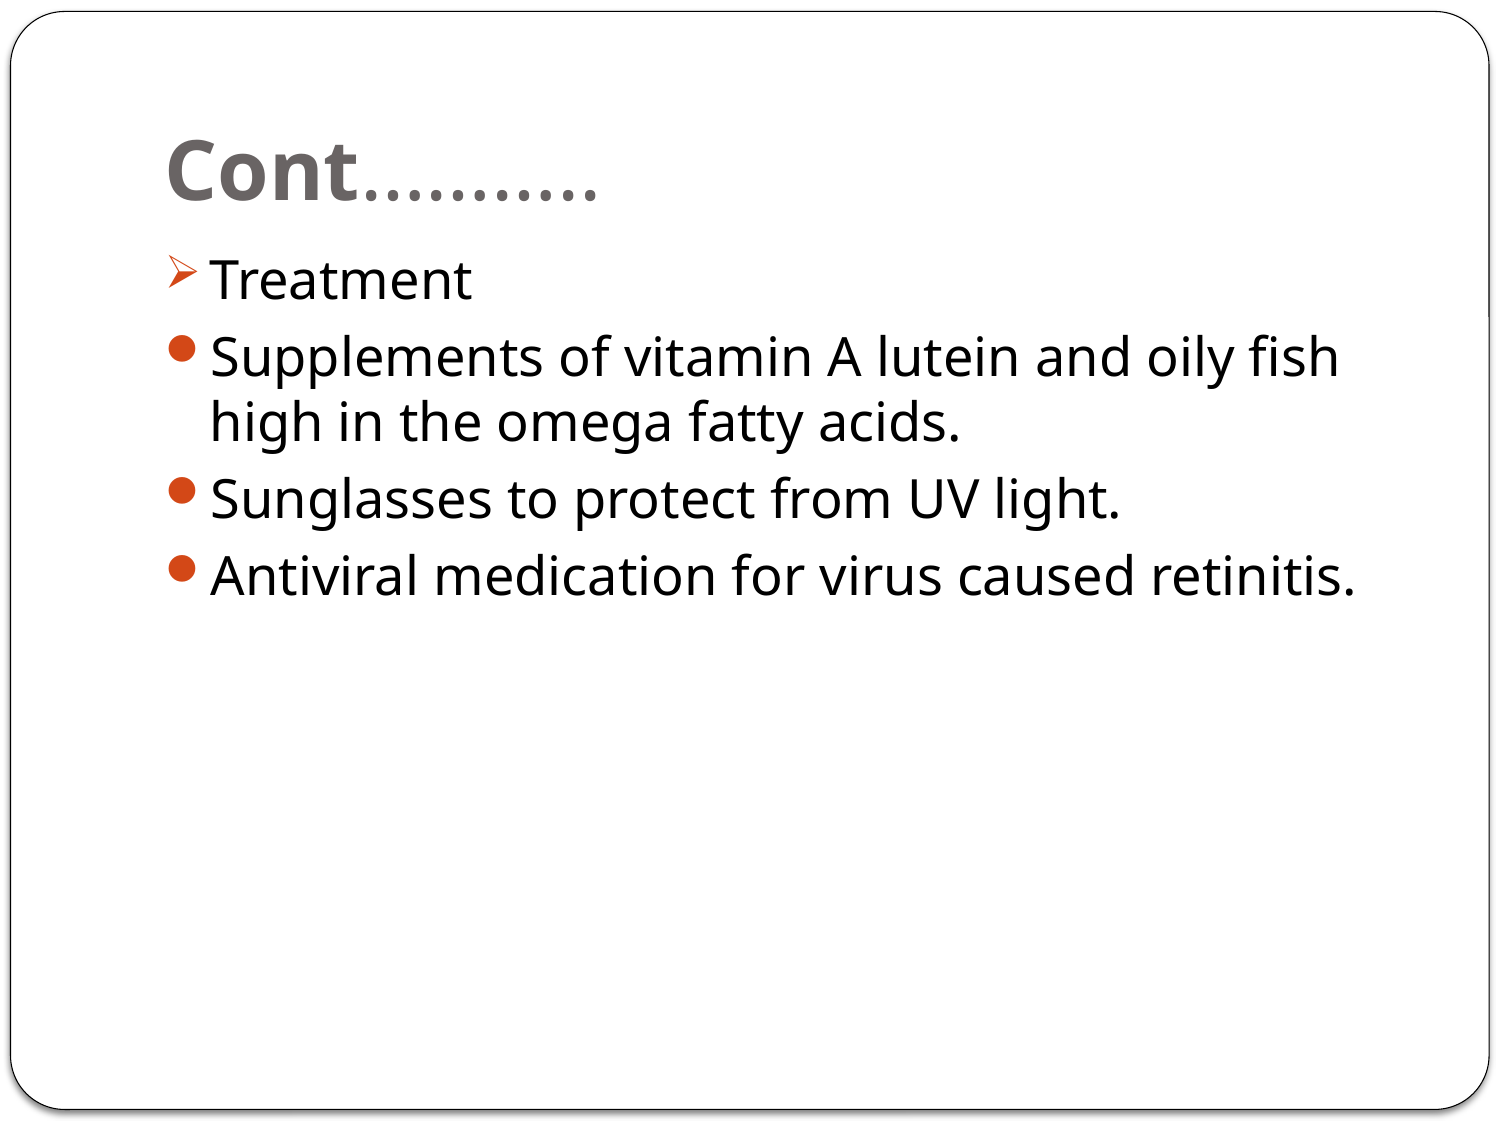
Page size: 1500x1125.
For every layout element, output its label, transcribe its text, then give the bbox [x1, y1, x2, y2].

title Cont……….. [150, 45, 1425, 233]
list Treatment Supplements of vitamin A lutein and oily fish high in the omega fatty acids. Sunglasses to protect from UV light. Antiviral medication for virus caused retinitis. [150, 237, 1425, 988]
